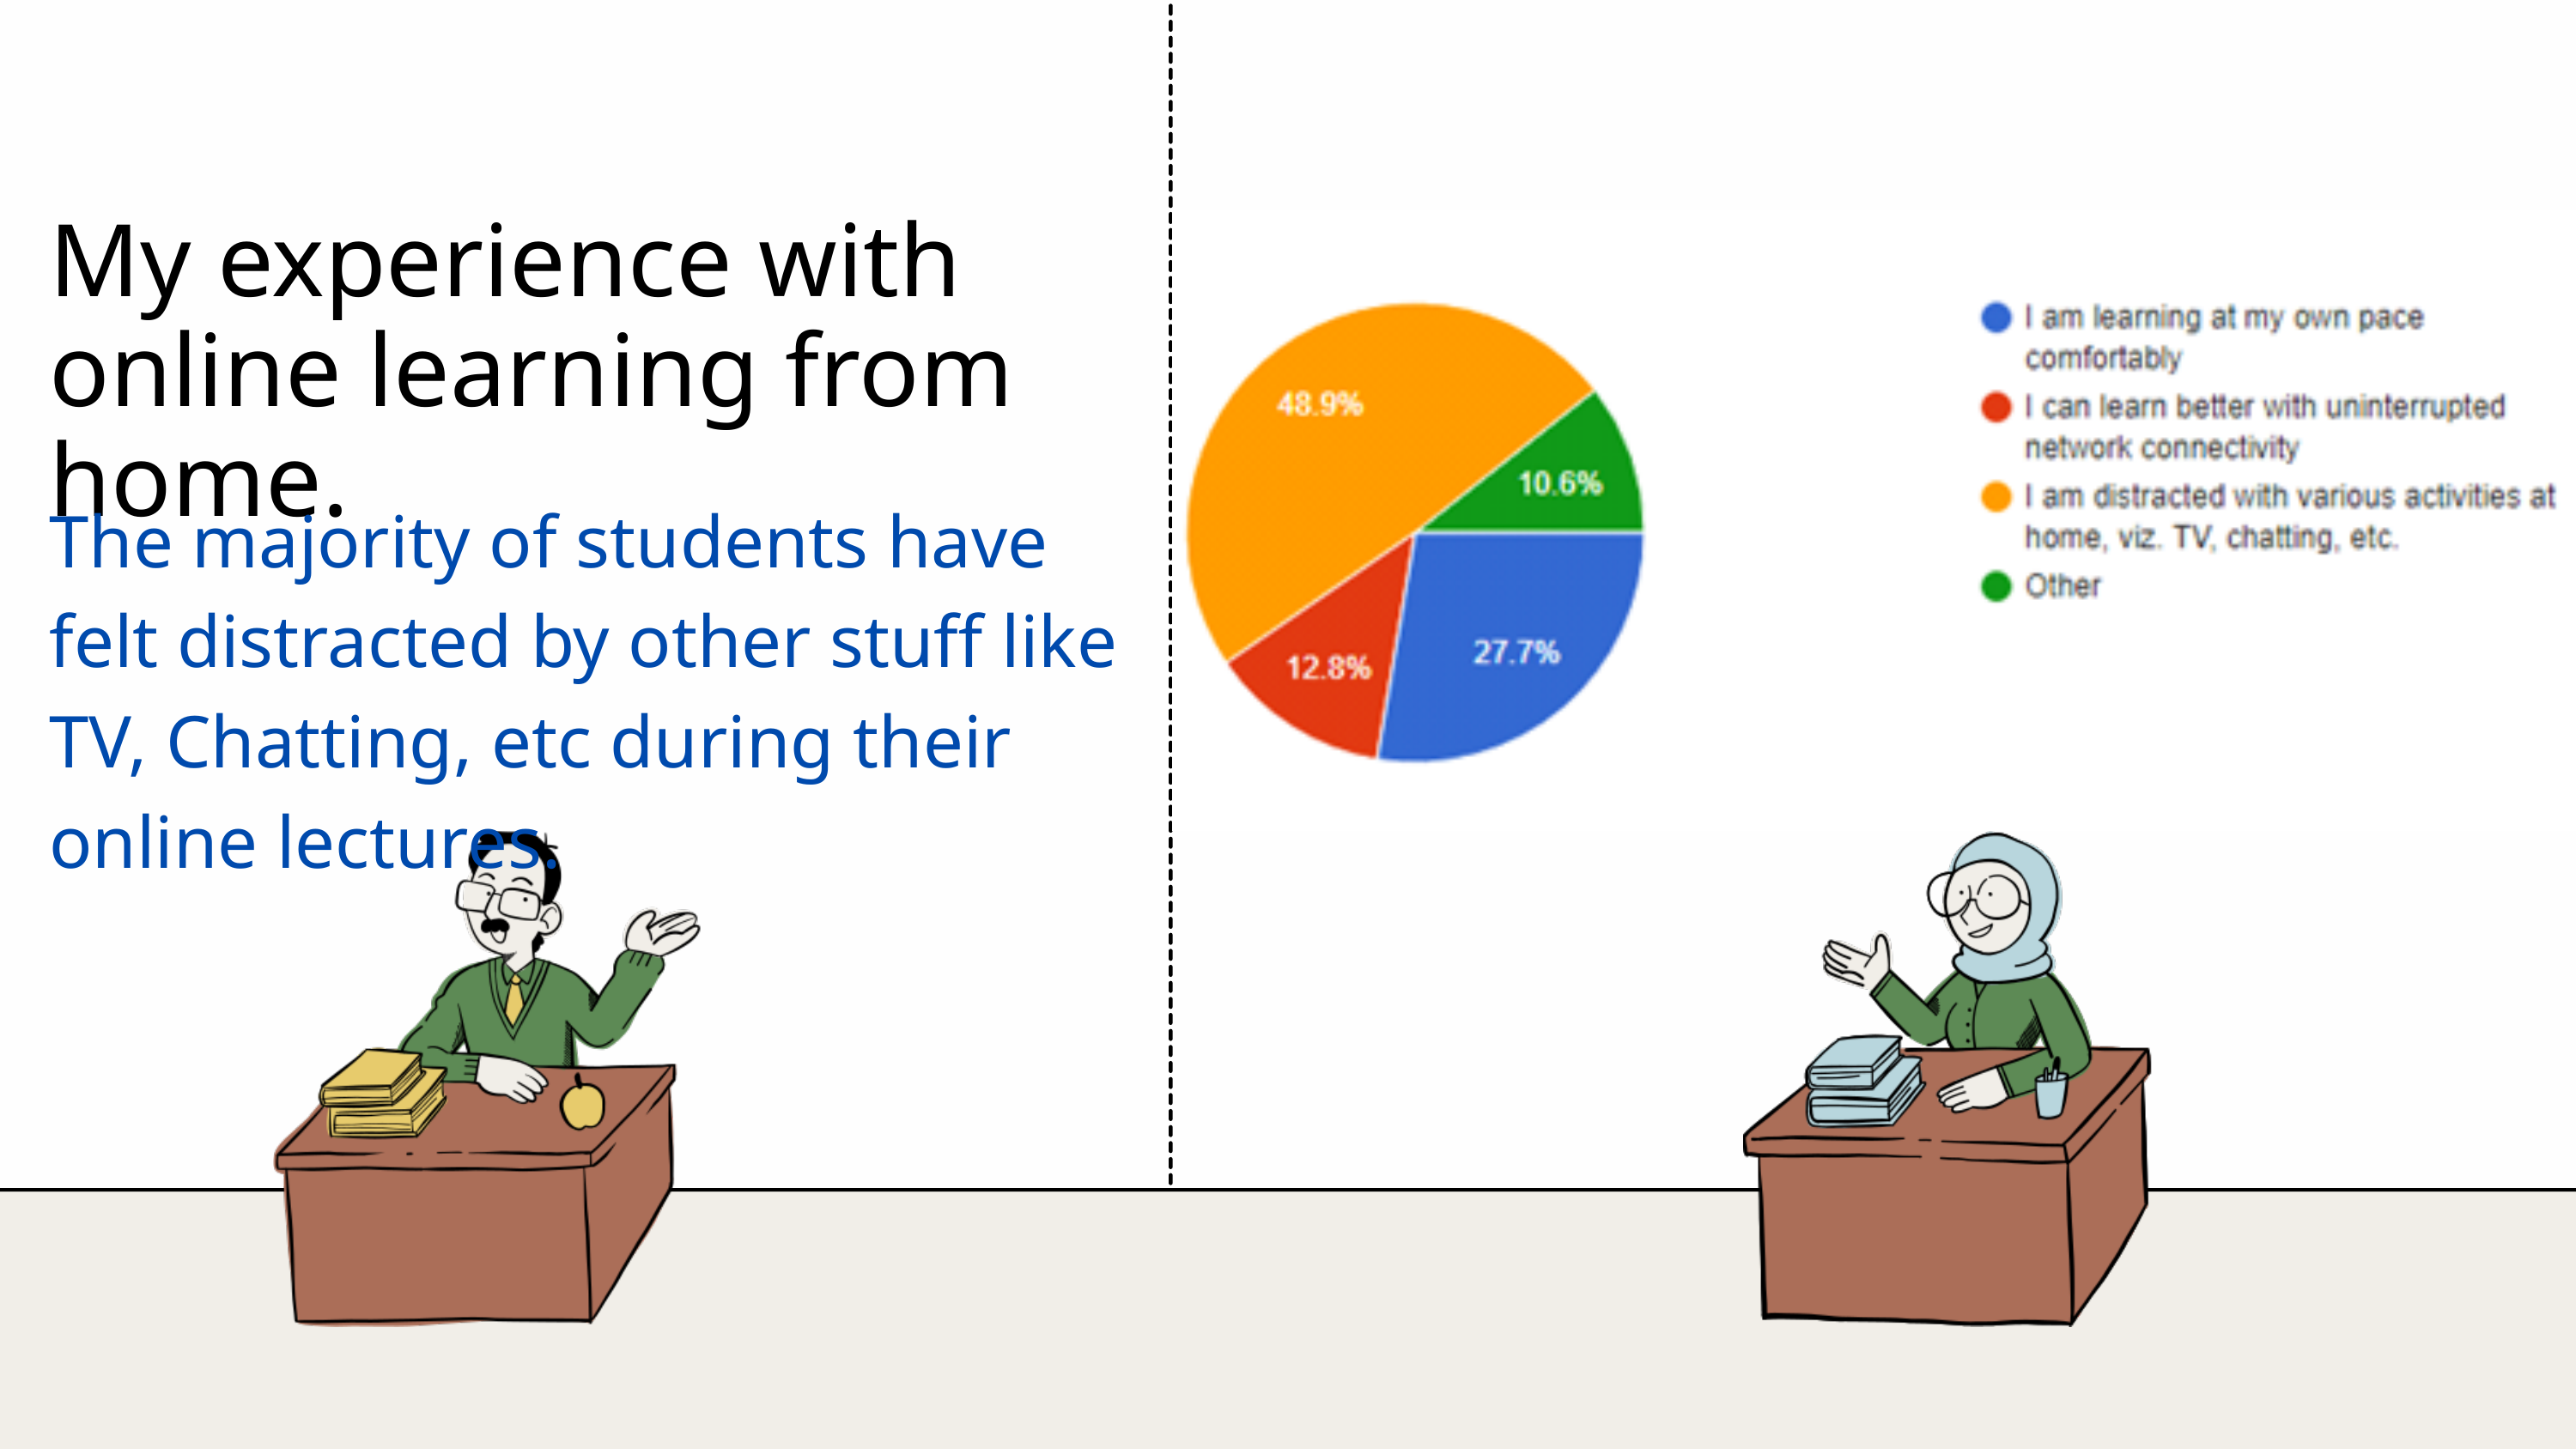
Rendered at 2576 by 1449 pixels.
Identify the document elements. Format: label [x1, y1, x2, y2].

picture [1172, 209, 2576, 1328]
picture [273, 876, 703, 1328]
text_box [49, 199, 1170, 876]
text_box [0, 1187, 2576, 1449]
